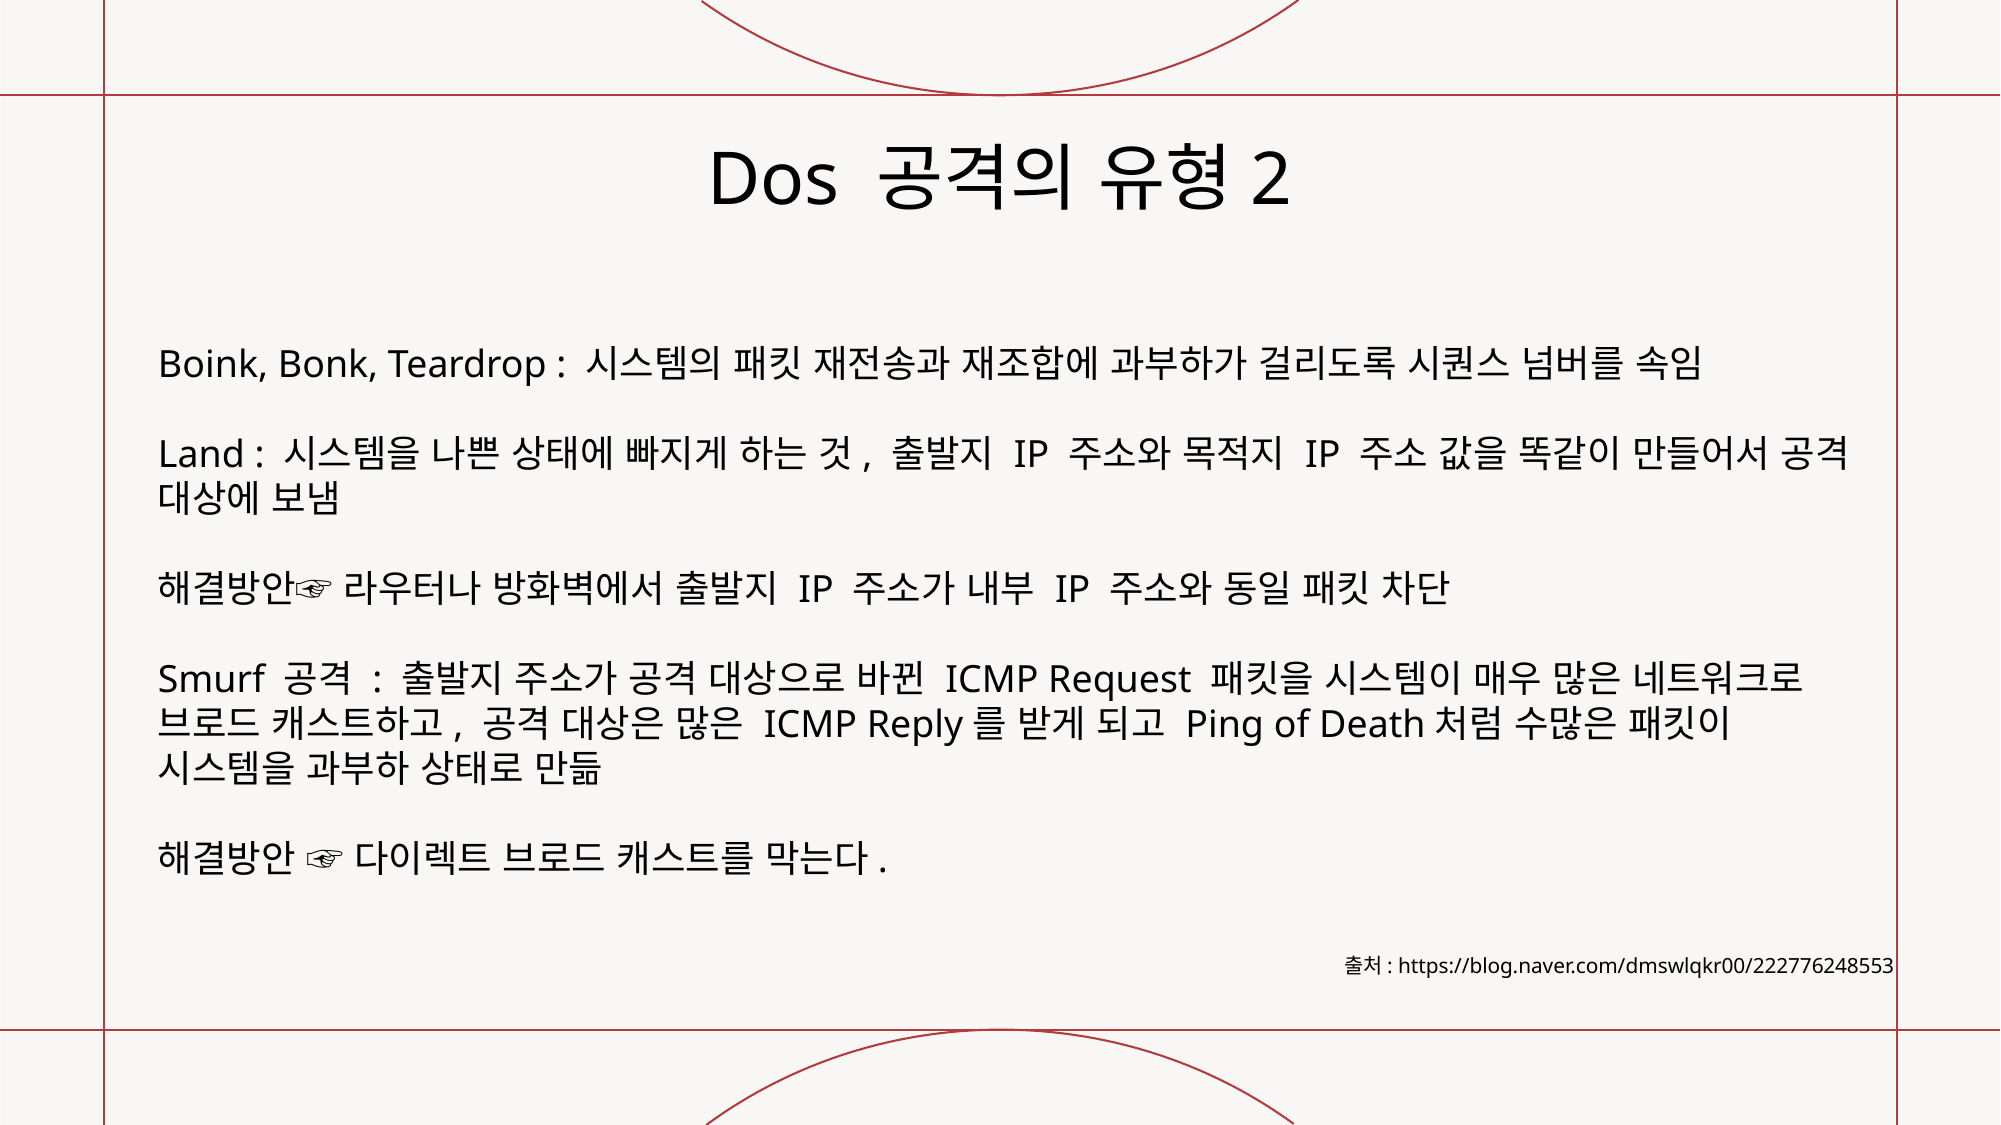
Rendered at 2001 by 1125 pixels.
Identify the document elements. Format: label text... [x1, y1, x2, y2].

text_box Dos 공격의 유형2 [130, 123, 1869, 227]
text_box 출처: https://blog.naver.com/dmswlqkr00/222776248553 [1329, 945, 2000, 985]
text_box Boink, Bonk, Teardrop : 시스템의 패킷 재전송과 재조합에 과부하가 걸리도록 시퀀스 넘버를 속임 Land : 시스템을 나쁜 상태에 빠지게 하는 것, 출발지 IP 주소와 목적지 IP 주소 값을 똑같이 만들어서 공격 대상에 보냄 해결방안☞ 라우터나 방화벽에서 출발지 IP 주소가 내부 IP 주소와 동일 패킷 차단 Smurf 공격 : 출발지 주소가 공격 대상으로 바뀐 ICMP Request 패킷을 시스템이 매우 많은 네트워크로 브로드 캐스트하고, 공격 대상은 많은 ICMP Reply를 받게 되고 Ping of Death처럼 수많은 패킷이 시스템을 과부하 상태로 만듦 해결방안 ☞ 다이렉트 브로드 캐스트를 막는다. [143, 332, 1882, 888]
